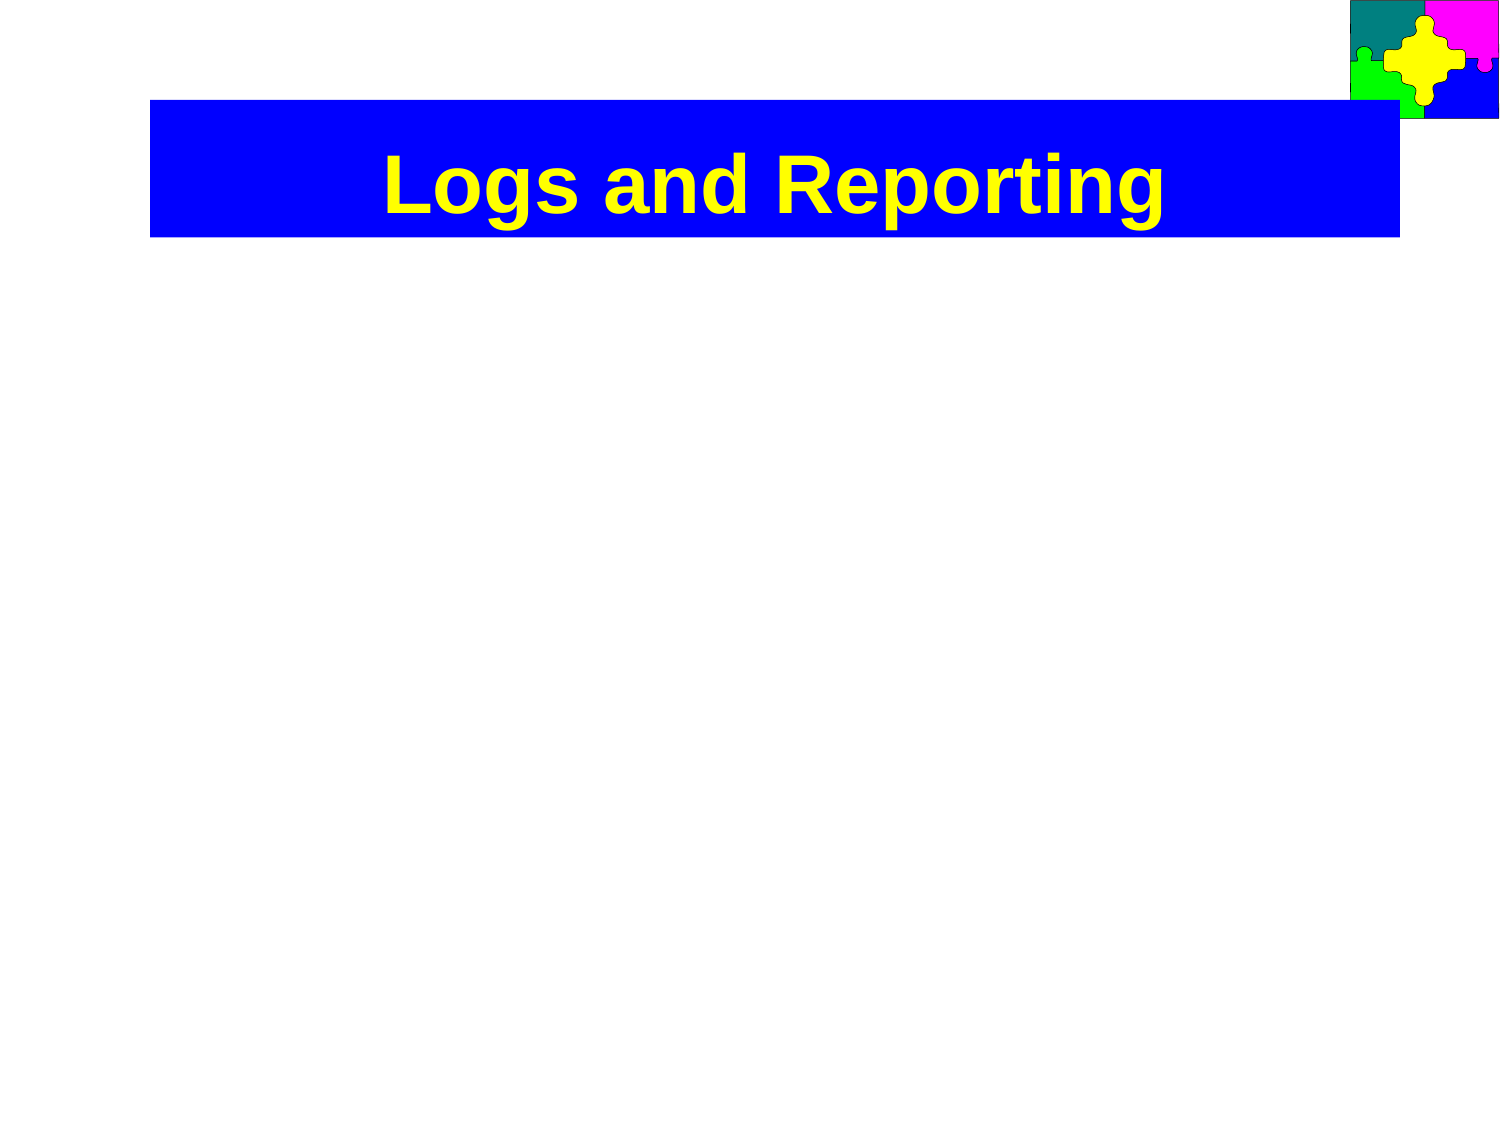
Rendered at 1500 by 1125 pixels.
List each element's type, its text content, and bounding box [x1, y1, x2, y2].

title Logs and Reporting [149, 99, 1401, 238]
